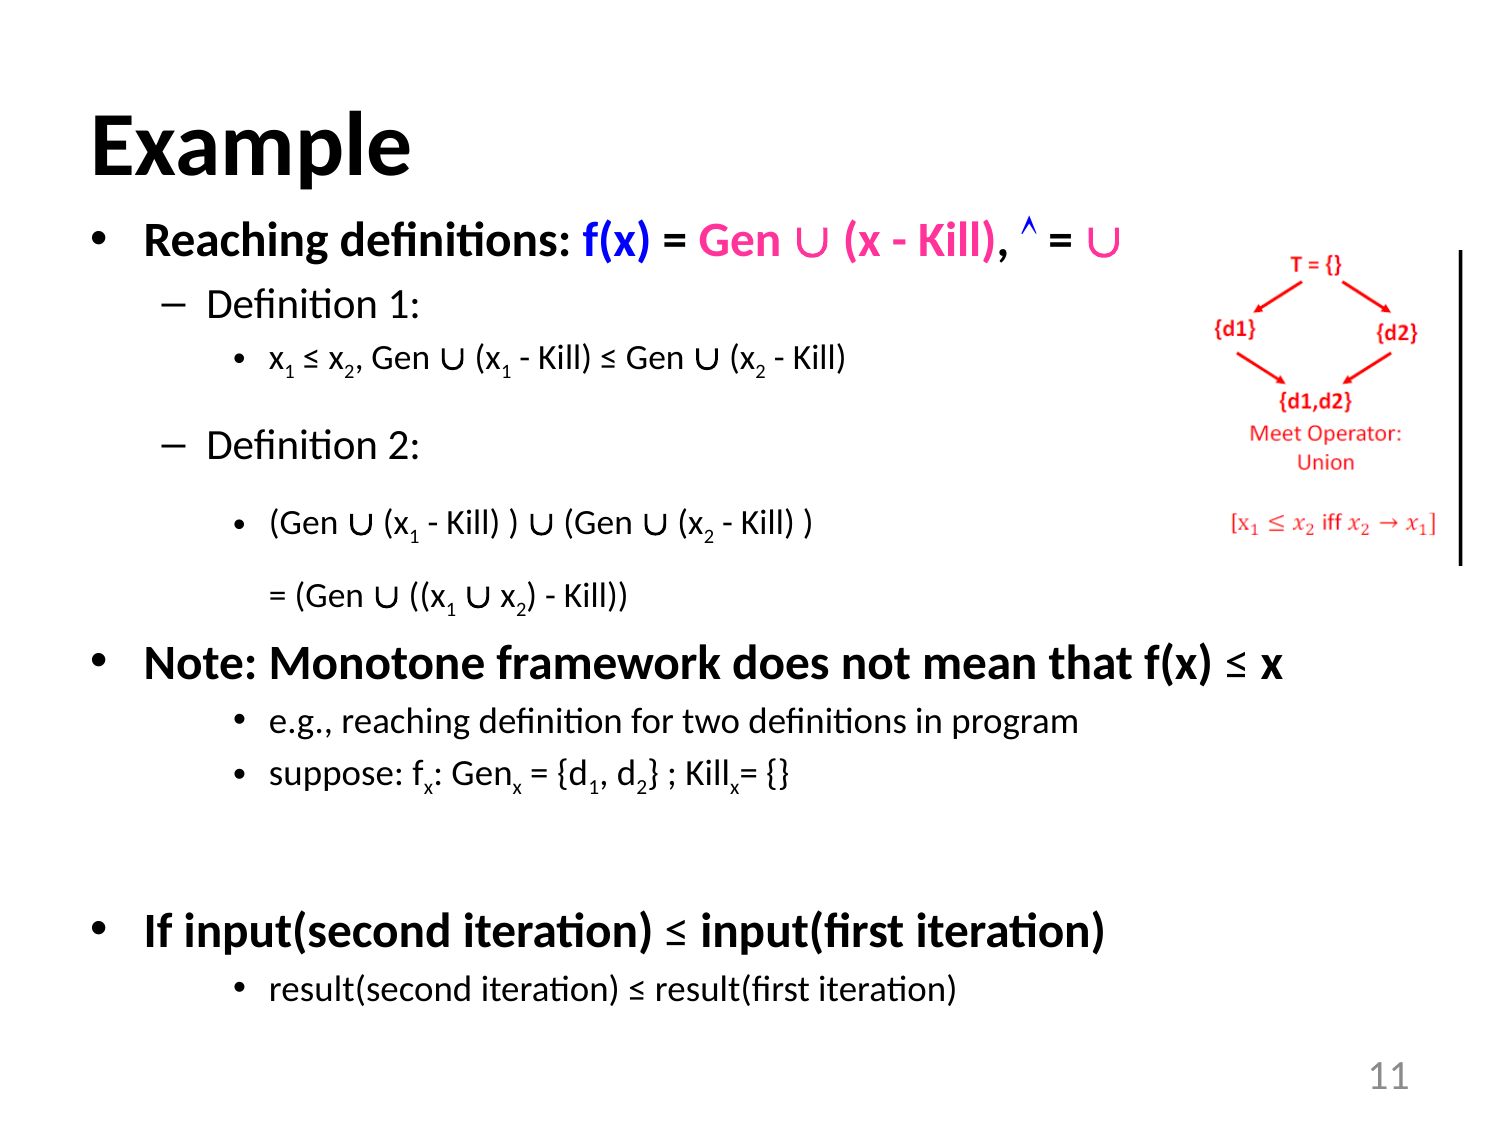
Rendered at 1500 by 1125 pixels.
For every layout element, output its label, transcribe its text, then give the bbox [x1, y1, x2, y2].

picture [1187, 249, 1463, 566]
list Reaching definitions: f(x) = Gen  (x - Kill),  =  Definition 1: x1 ≤ x2, Gen  (x1 - Kill) ≤ Gen  (x2 - Kill) Definition 2: (Gen  (x1 - Kill) )  (Gen  (x2 - Kill) ) = (Gen  ((x1  x2) - Kill)) Note: Monotone framework does not mean that f(x) ≤ x e.g., reaching definition for two definitions in program suppose: fx: Genx = {d1, d2} ; Killx= {} If input(second iteration) ≤ input(first iteration) result(second iteration) ≤ result(first iteration) [75, 200, 1425, 1025]
slide_number 11 [1074, 1042, 1425, 1103]
title Example [75, 45, 1425, 200]
